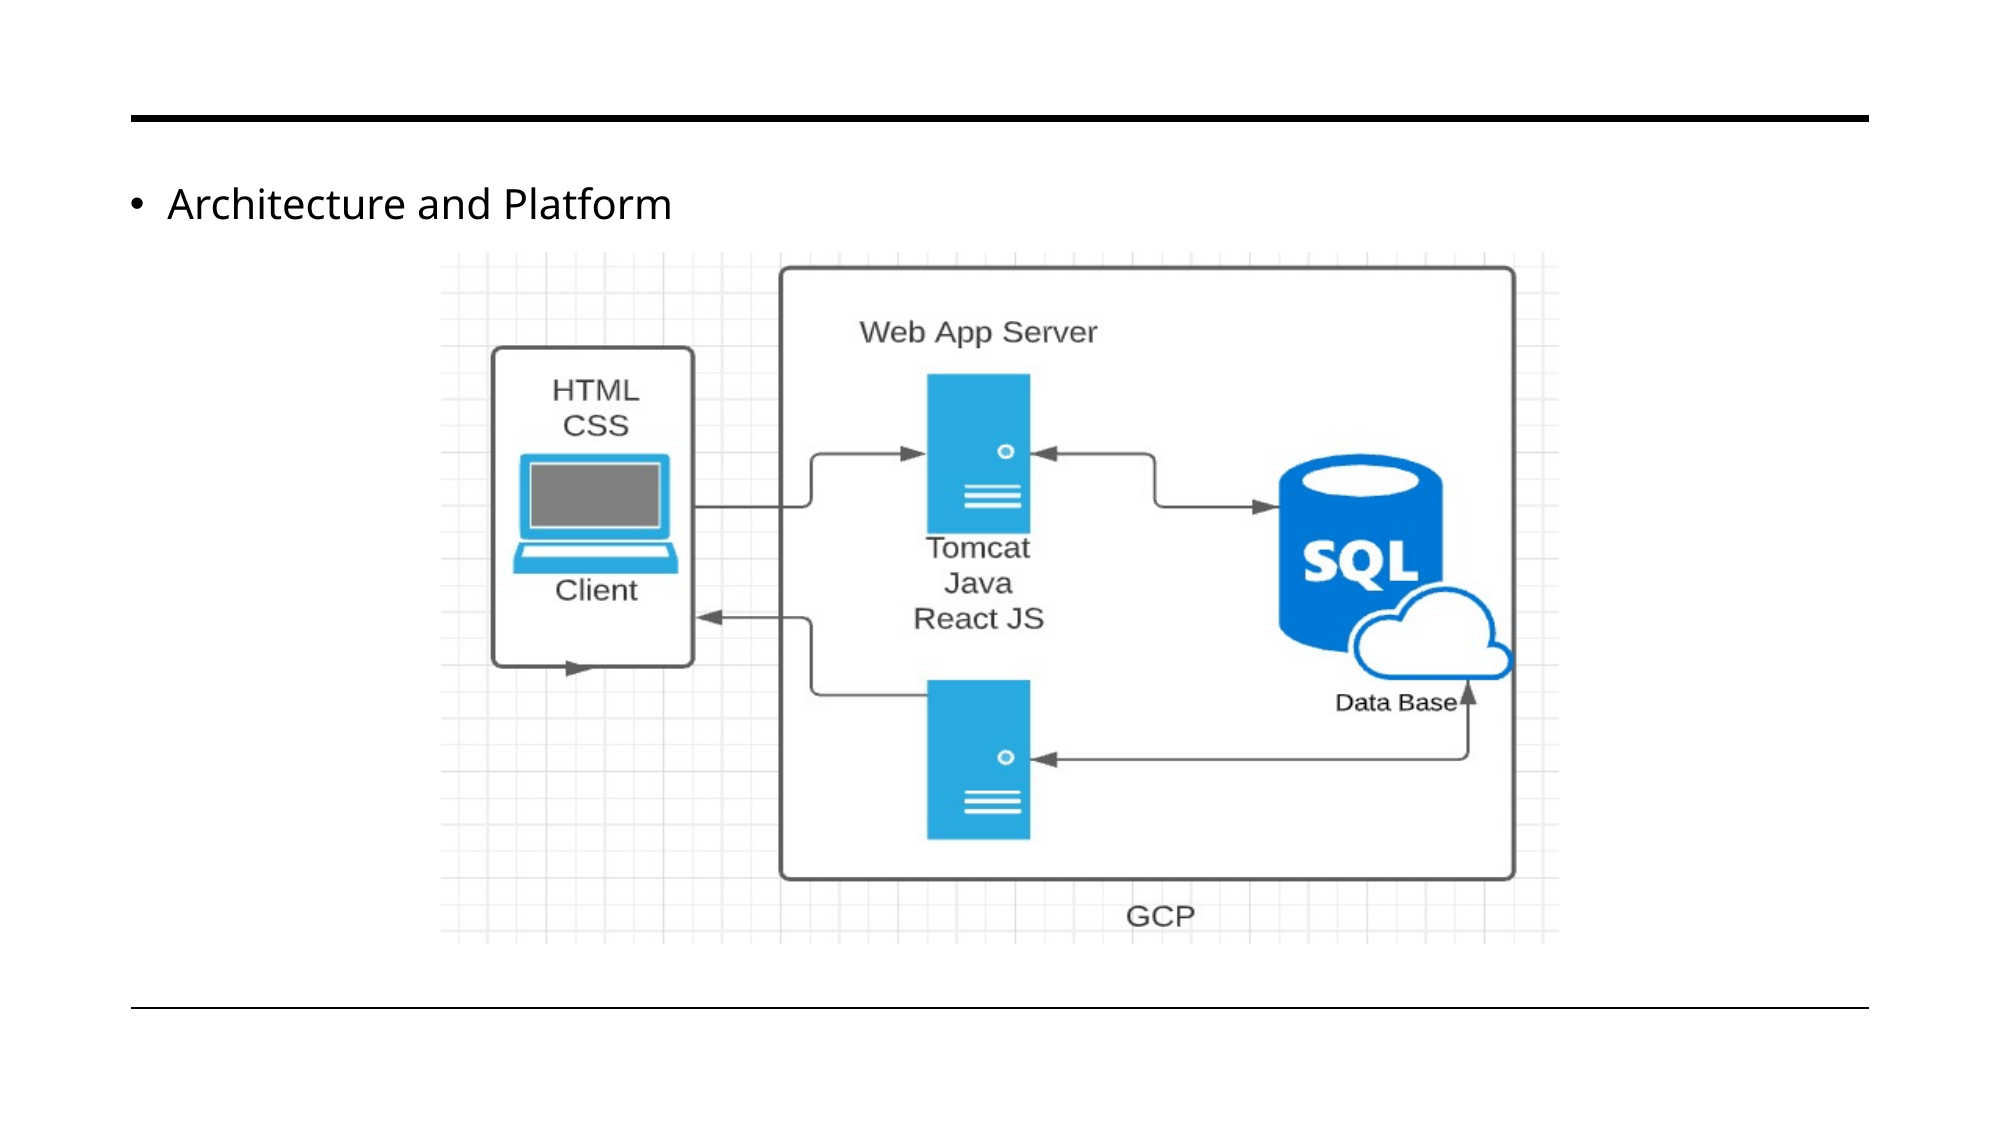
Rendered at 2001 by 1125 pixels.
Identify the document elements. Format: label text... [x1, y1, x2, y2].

picture [441, 252, 1559, 944]
list Architecture and Platform [114, 160, 1869, 973]
